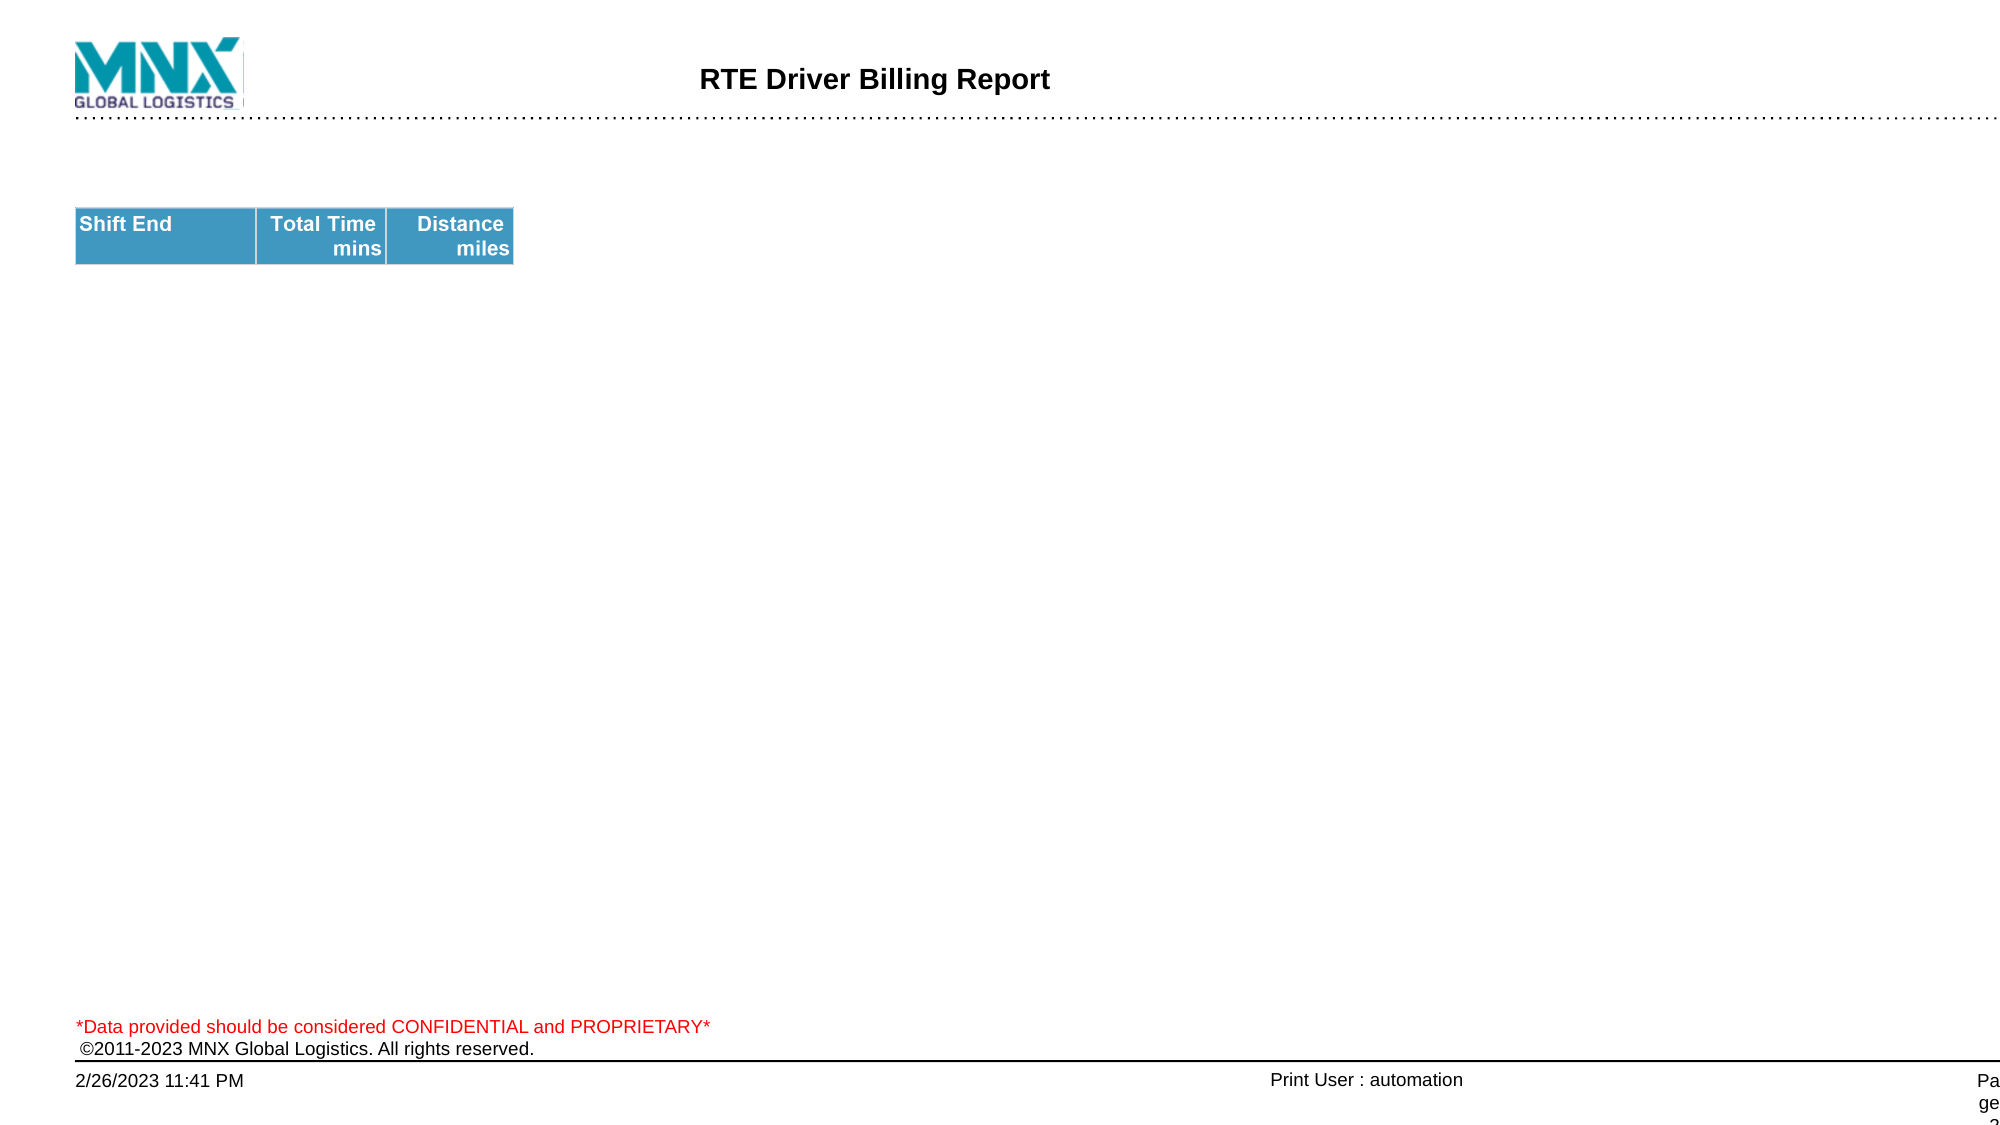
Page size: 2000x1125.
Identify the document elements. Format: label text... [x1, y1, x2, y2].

text_box 2/26/2023 11:41 PM [75, 1068, 374, 1088]
picture [74, 207, 515, 266]
text_box Page 2 of 2 [1974, 1068, 2000, 1088]
text_box RTE Driver Billing Report [490, 56, 1260, 99]
picture [75, 37, 286, 110]
text_box ©2011-2023 MNX Global Logistics. All rights reserved. [75, 1036, 1770, 1058]
text_box *Data provided should be considered CONFIDENTIAL and PROPRIETARY* [76, 1014, 1771, 1036]
text_box Print User : automation [1163, 1067, 1570, 1088]
